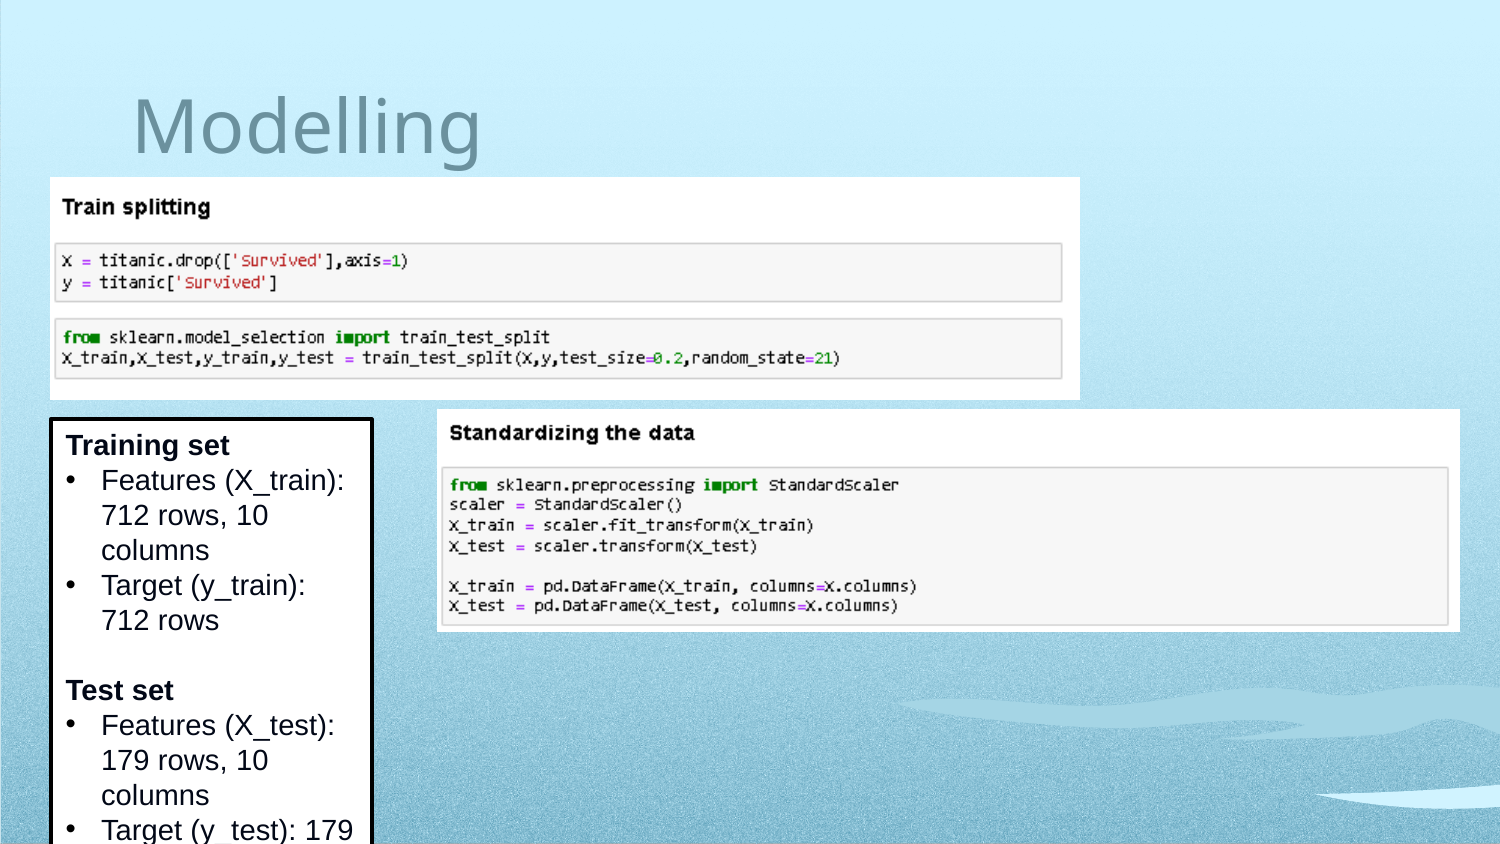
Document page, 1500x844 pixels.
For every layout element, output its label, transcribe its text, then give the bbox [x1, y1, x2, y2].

picture [0, 0, 1500, 844]
text_box Training set Features (X_train): 712 rows, 10 columns Target (y_train): 712 rows Test set Features (X_test): 179 rows, 10 columns Target (y_test): 179 rows [49, 417, 374, 844]
title Modelling [116, 88, 1014, 159]
